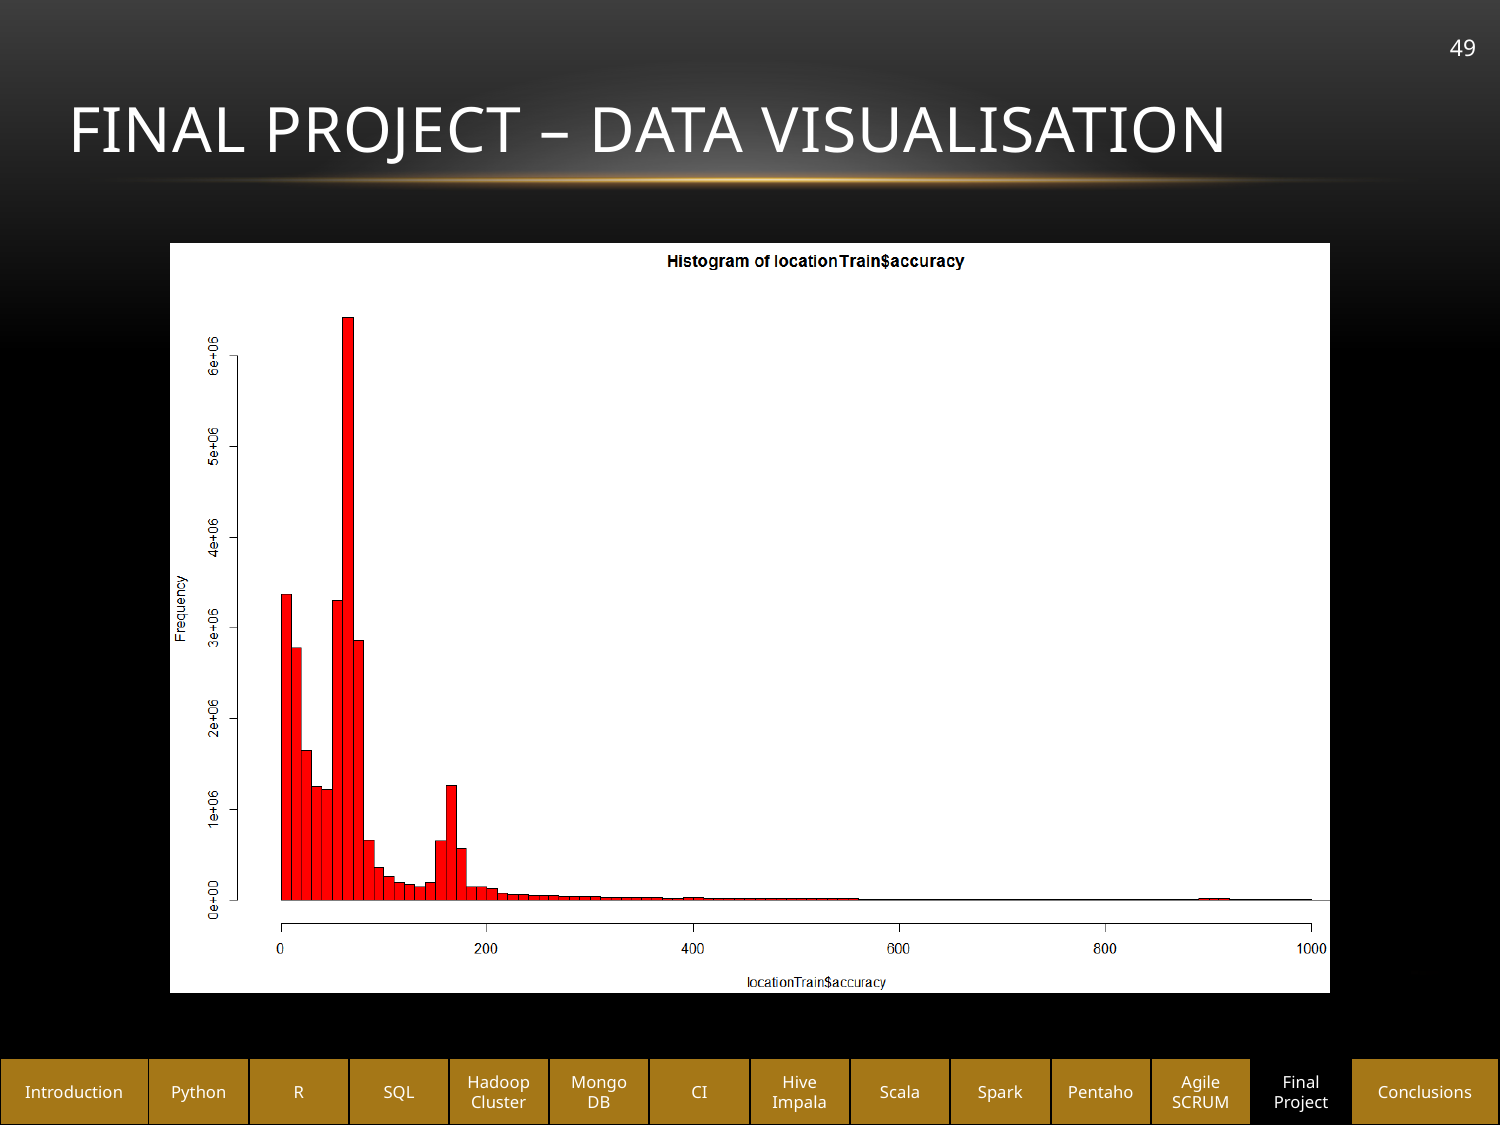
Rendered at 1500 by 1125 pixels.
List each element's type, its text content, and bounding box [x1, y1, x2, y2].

picture [0, 0, 1500, 1058]
slide_number 49 [1410, 19, 1492, 79]
title Final Project – Data Visualisation [53, 19, 1400, 173]
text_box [0, 1058, 1500, 1125]
